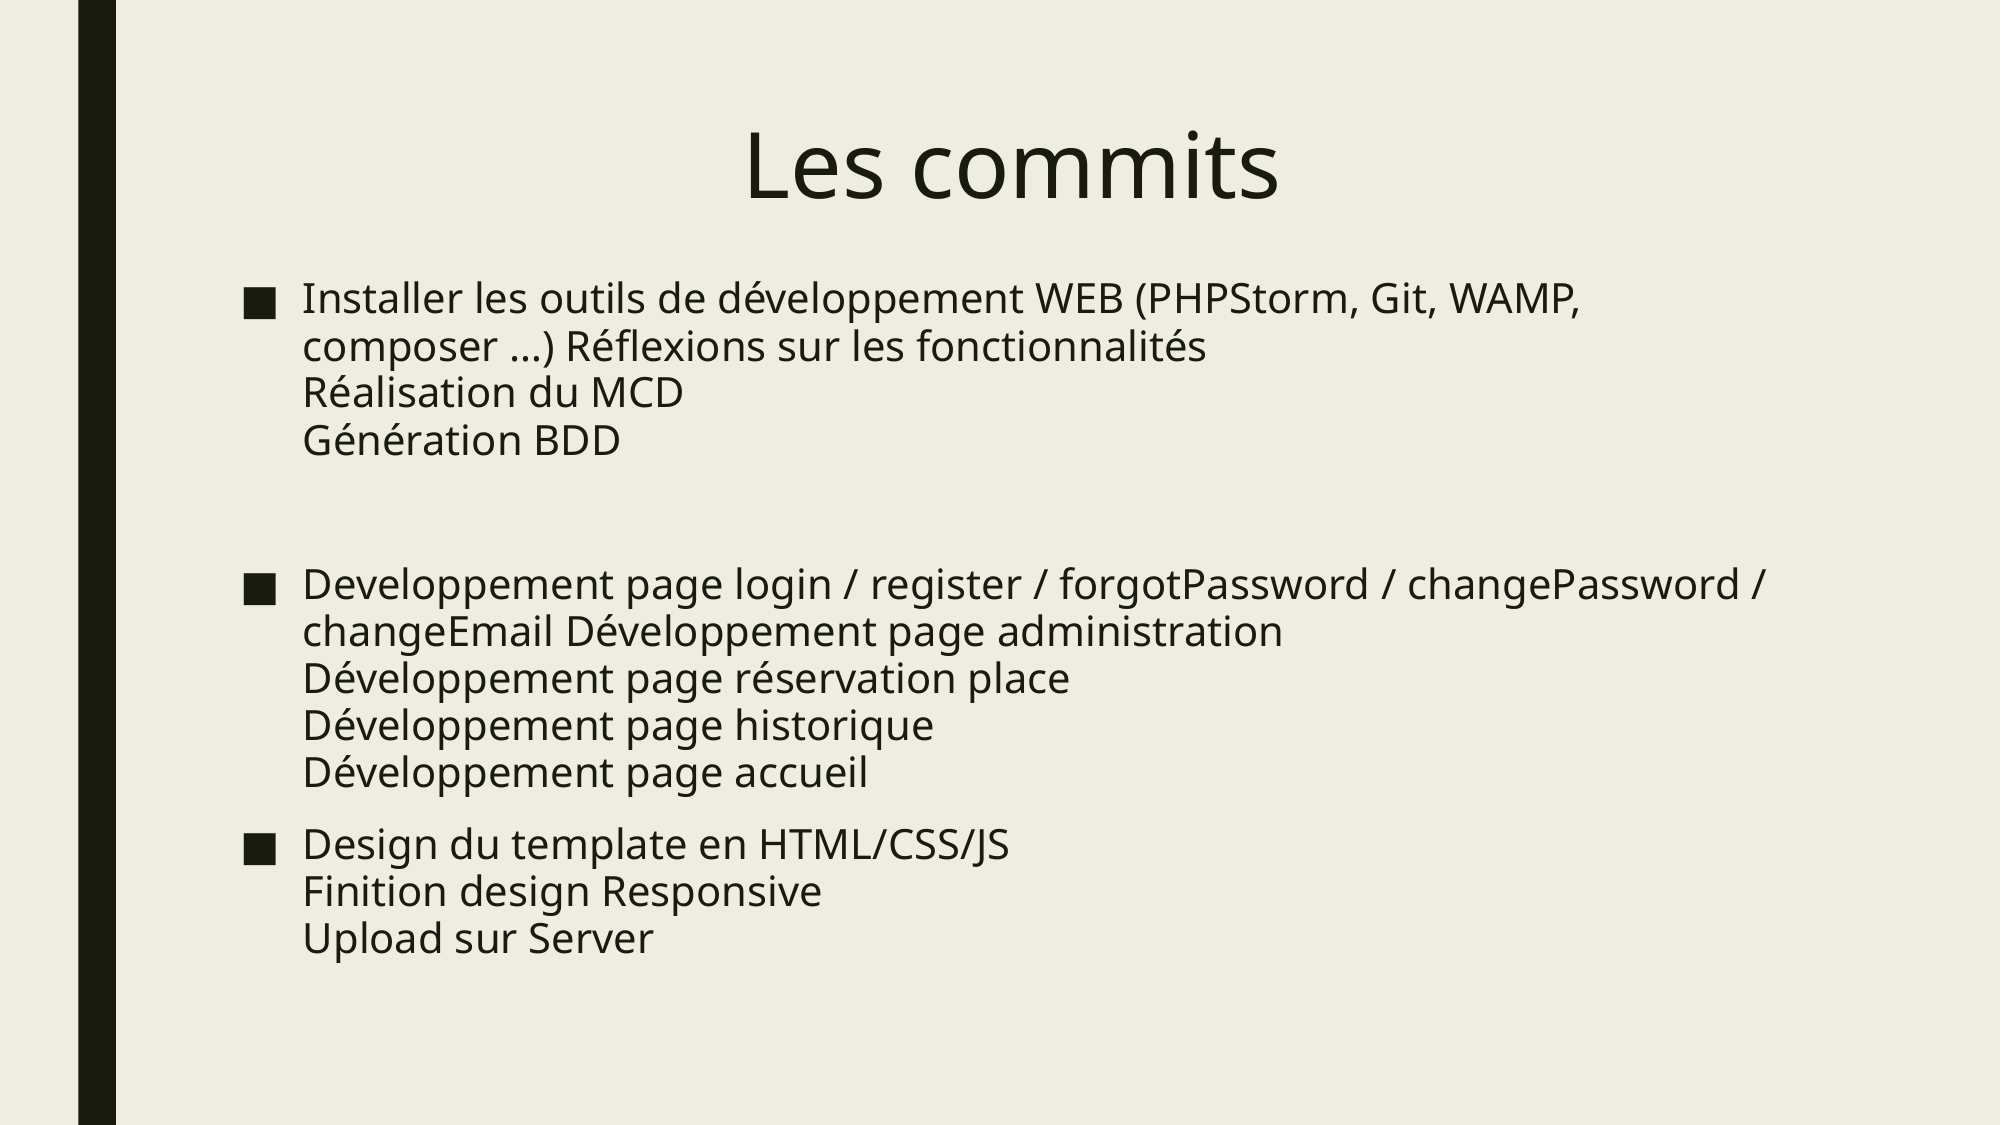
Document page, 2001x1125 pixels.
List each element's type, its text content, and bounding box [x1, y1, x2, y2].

list Installer les outils de développement WEB (PHPStorm, Git, WAMP, composer …) Réflexions sur les fonctionnalités Réalisation du MCD Génération BDD Developpement page login / register / forgotPassword / changePassword / changeEmail Développement page administration Développement page réservation place Développement page historique Développement page accueil Design du template en HTML/CSS/JS Finition design Responsive Upload sur Server [225, 268, 1800, 1087]
title Les commits [225, 112, 1800, 238]
